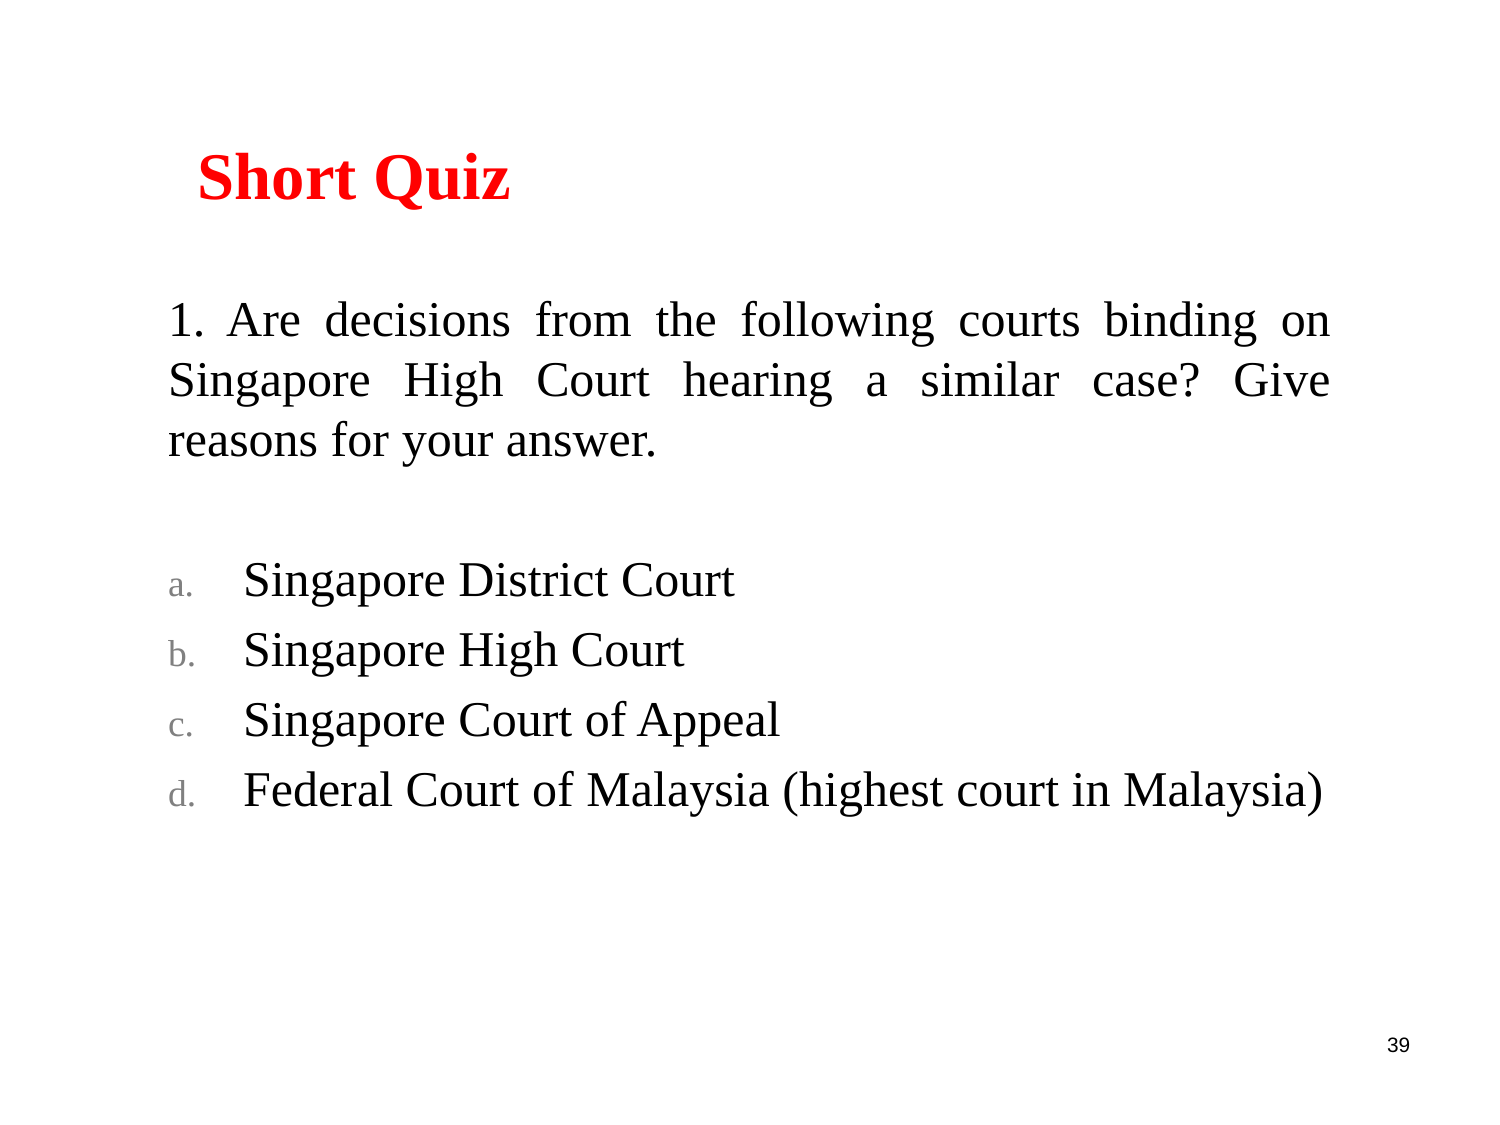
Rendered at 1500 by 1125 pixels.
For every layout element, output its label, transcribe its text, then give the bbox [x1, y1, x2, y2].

text_box Short Quiz [182, 125, 1317, 221]
slide_number 39 [1074, 1024, 1426, 1103]
text_box 1. Are decisions from the following courts binding on Singapore High Court hearing a similar case? Give reasons for your answer. Singapore District Court Singapore High Court Singapore Court of Appeal Federal Court of Malaysia (highest court in Malaysia) [153, 278, 1347, 824]
